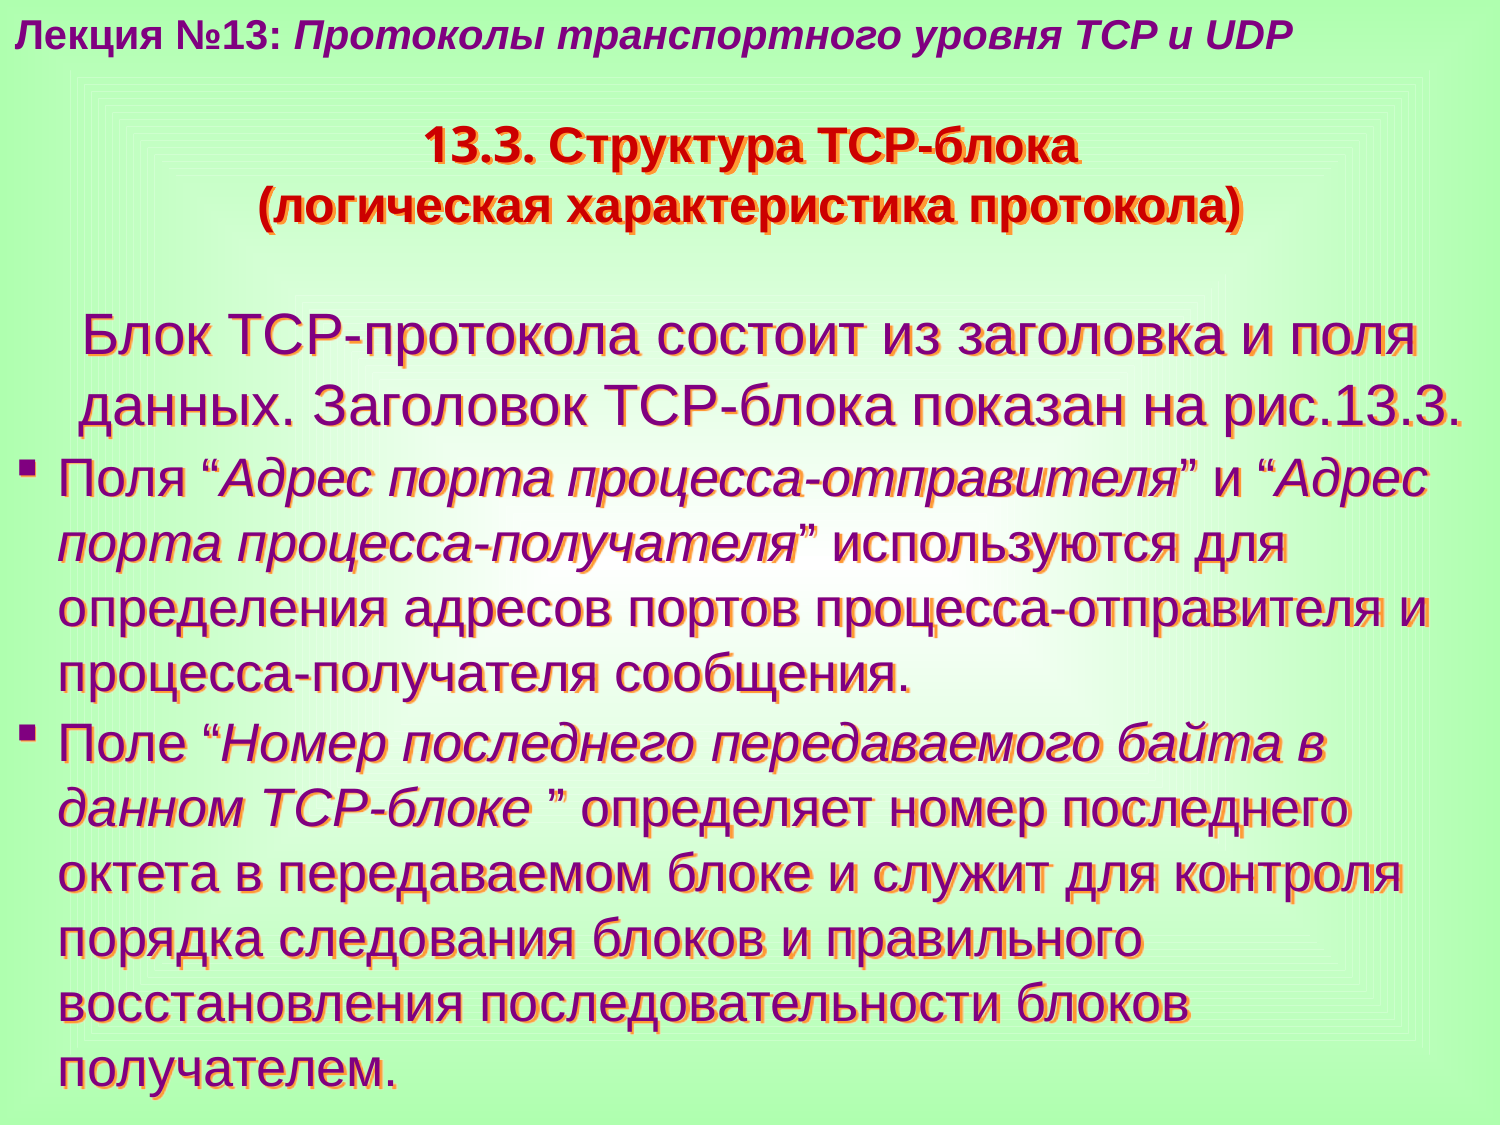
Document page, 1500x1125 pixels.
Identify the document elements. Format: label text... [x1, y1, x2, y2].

text_box Блок ТСР-протокола состоит из заголовка и поля данных. Заголовок ТСР-блока показан на рис.13.3. Поля “Адрес порта процесса-отправителя” и “Адрес порта процесса-получателя” используются для определения адресов портов процесса-отправителя и процесса-получателя сообщения. Поле “Номер последнего передаваемого байта в данном ТСР-блоке ” определяет номер последнего октета в передаваемом блоке и служит для контроля порядка следования блоков и правильного восстановления последовательности блоков получателем. [0, 289, 1500, 1105]
text_box Лекция №13: Протоколы транспортного уровня TCP и UDP [0, 0, 1355, 65]
text_box 13.3. Структура ТСР-блока (логическая характеристика протокола) [0, 104, 1500, 240]
